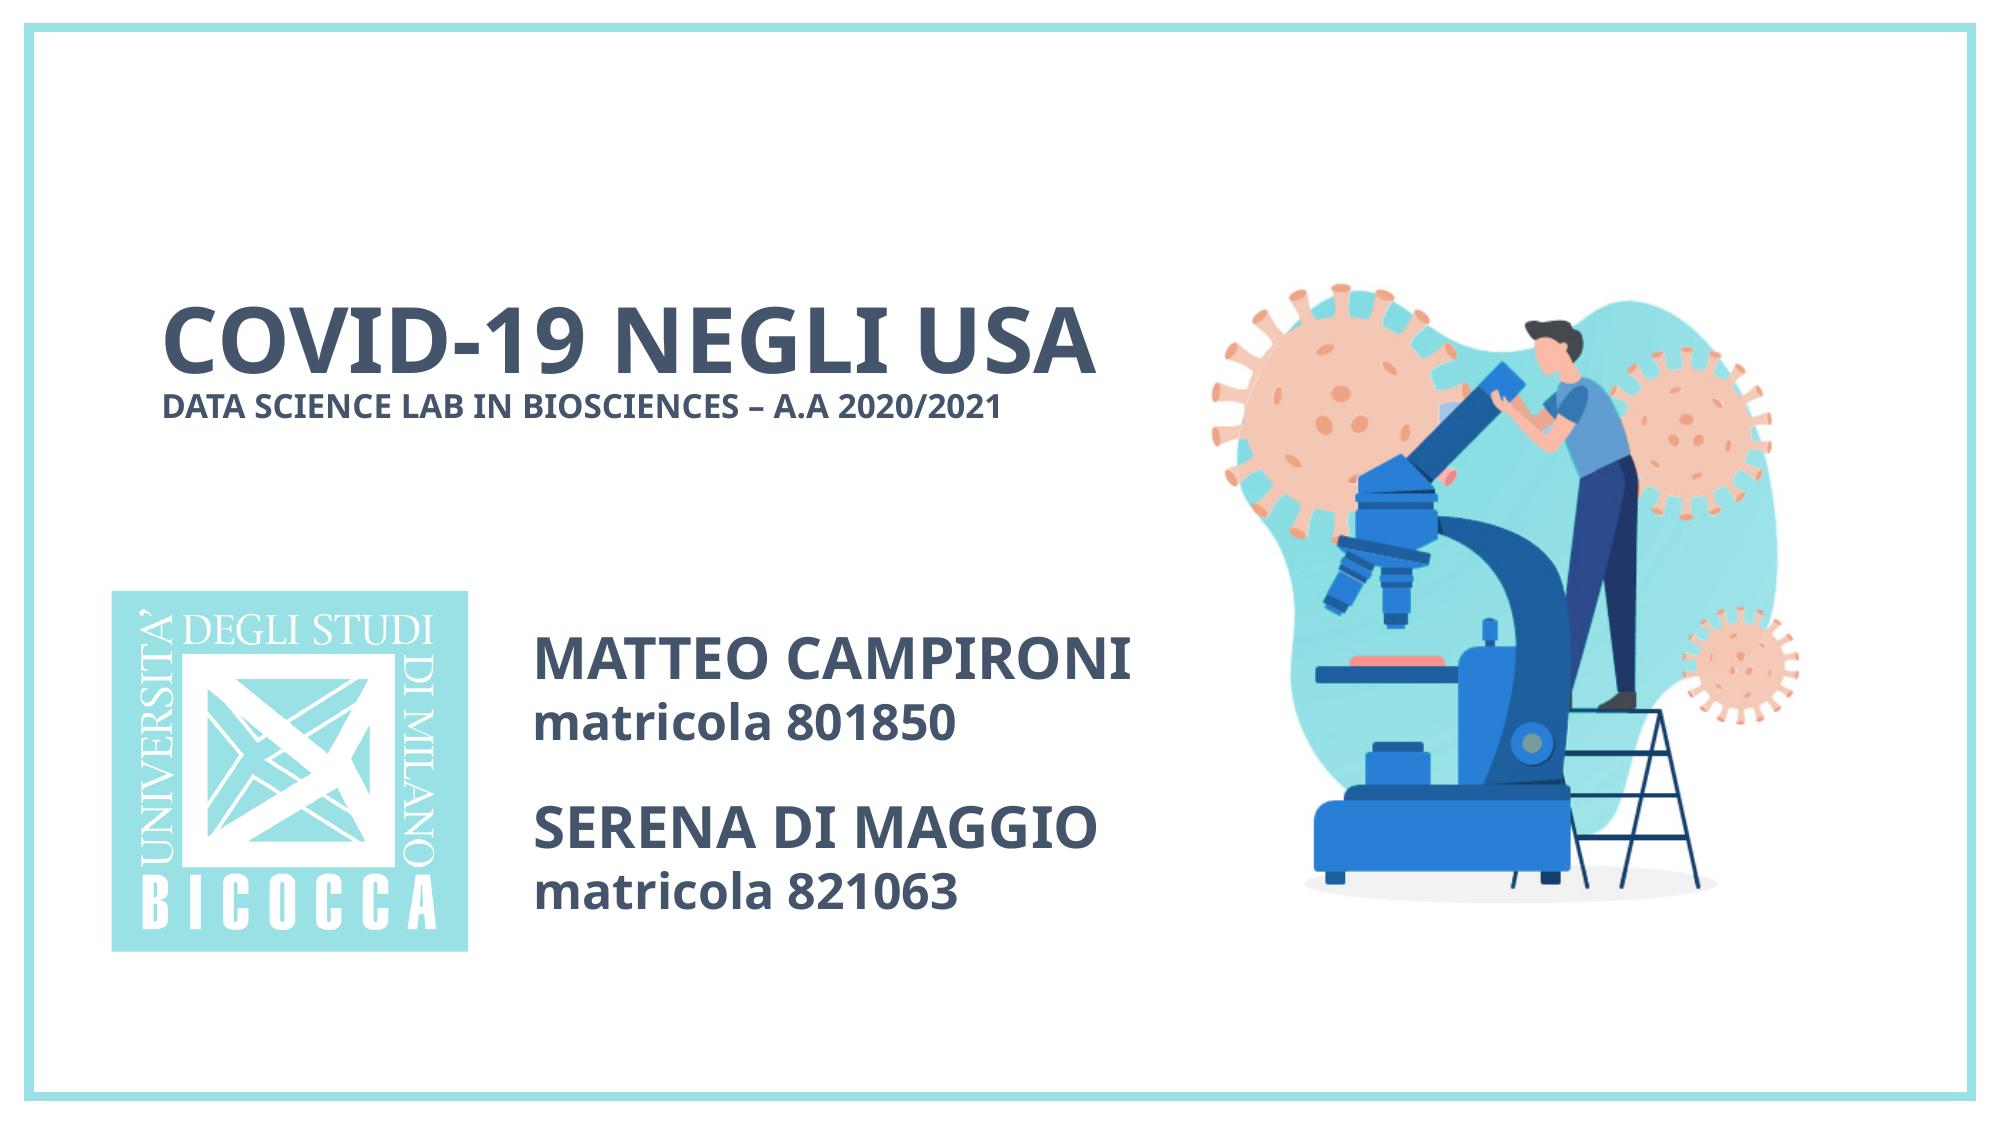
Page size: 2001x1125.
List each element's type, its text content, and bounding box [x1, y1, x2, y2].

text_box DATA SCIENCE LAB IN BIOSCIENCES – A.A 2020/2021 [146, 401, 1020, 433]
text_box MATTEO CAMPIRONI matricola 801850 [517, 613, 1163, 759]
text_box [28, 26, 1972, 1098]
text_box COVID-19 NEGLI USA [146, 286, 1137, 401]
picture [139, 609, 436, 930]
picture [1180, 271, 1812, 929]
text_box SERENA DI MAGGIO matricola 821063 [518, 782, 1131, 927]
